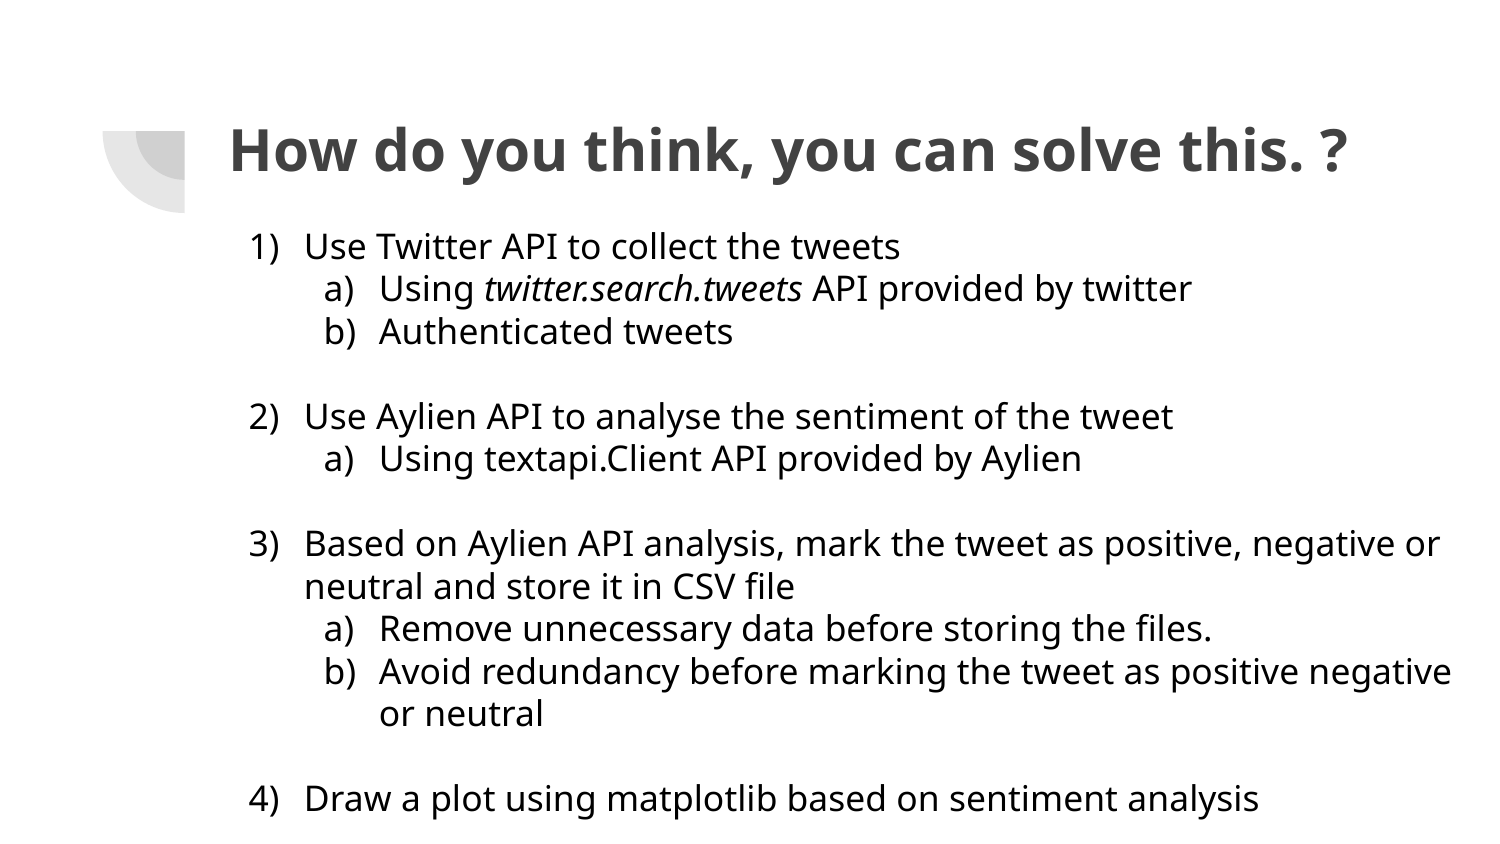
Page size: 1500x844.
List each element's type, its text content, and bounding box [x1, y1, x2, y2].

list Use Twitter API to collect the tweets Using twitter.search.tweets API provided by twitter Authenticated tweets Use Aylien API to analyse the sentiment of the tweet Using textapi.Client API provided by Aylien Based on Aylien API analysis, mark the tweet as positive, negative or neutral and store it in CSV file Remove unnecessary data before storing the files. Avoid redundancy before marking the tweet as positive negative or neutral Draw a plot using matplotlib based on sentiment analysis [213, 199, 1490, 844]
title How do you think, you can solve this. ? [213, 98, 1368, 199]
